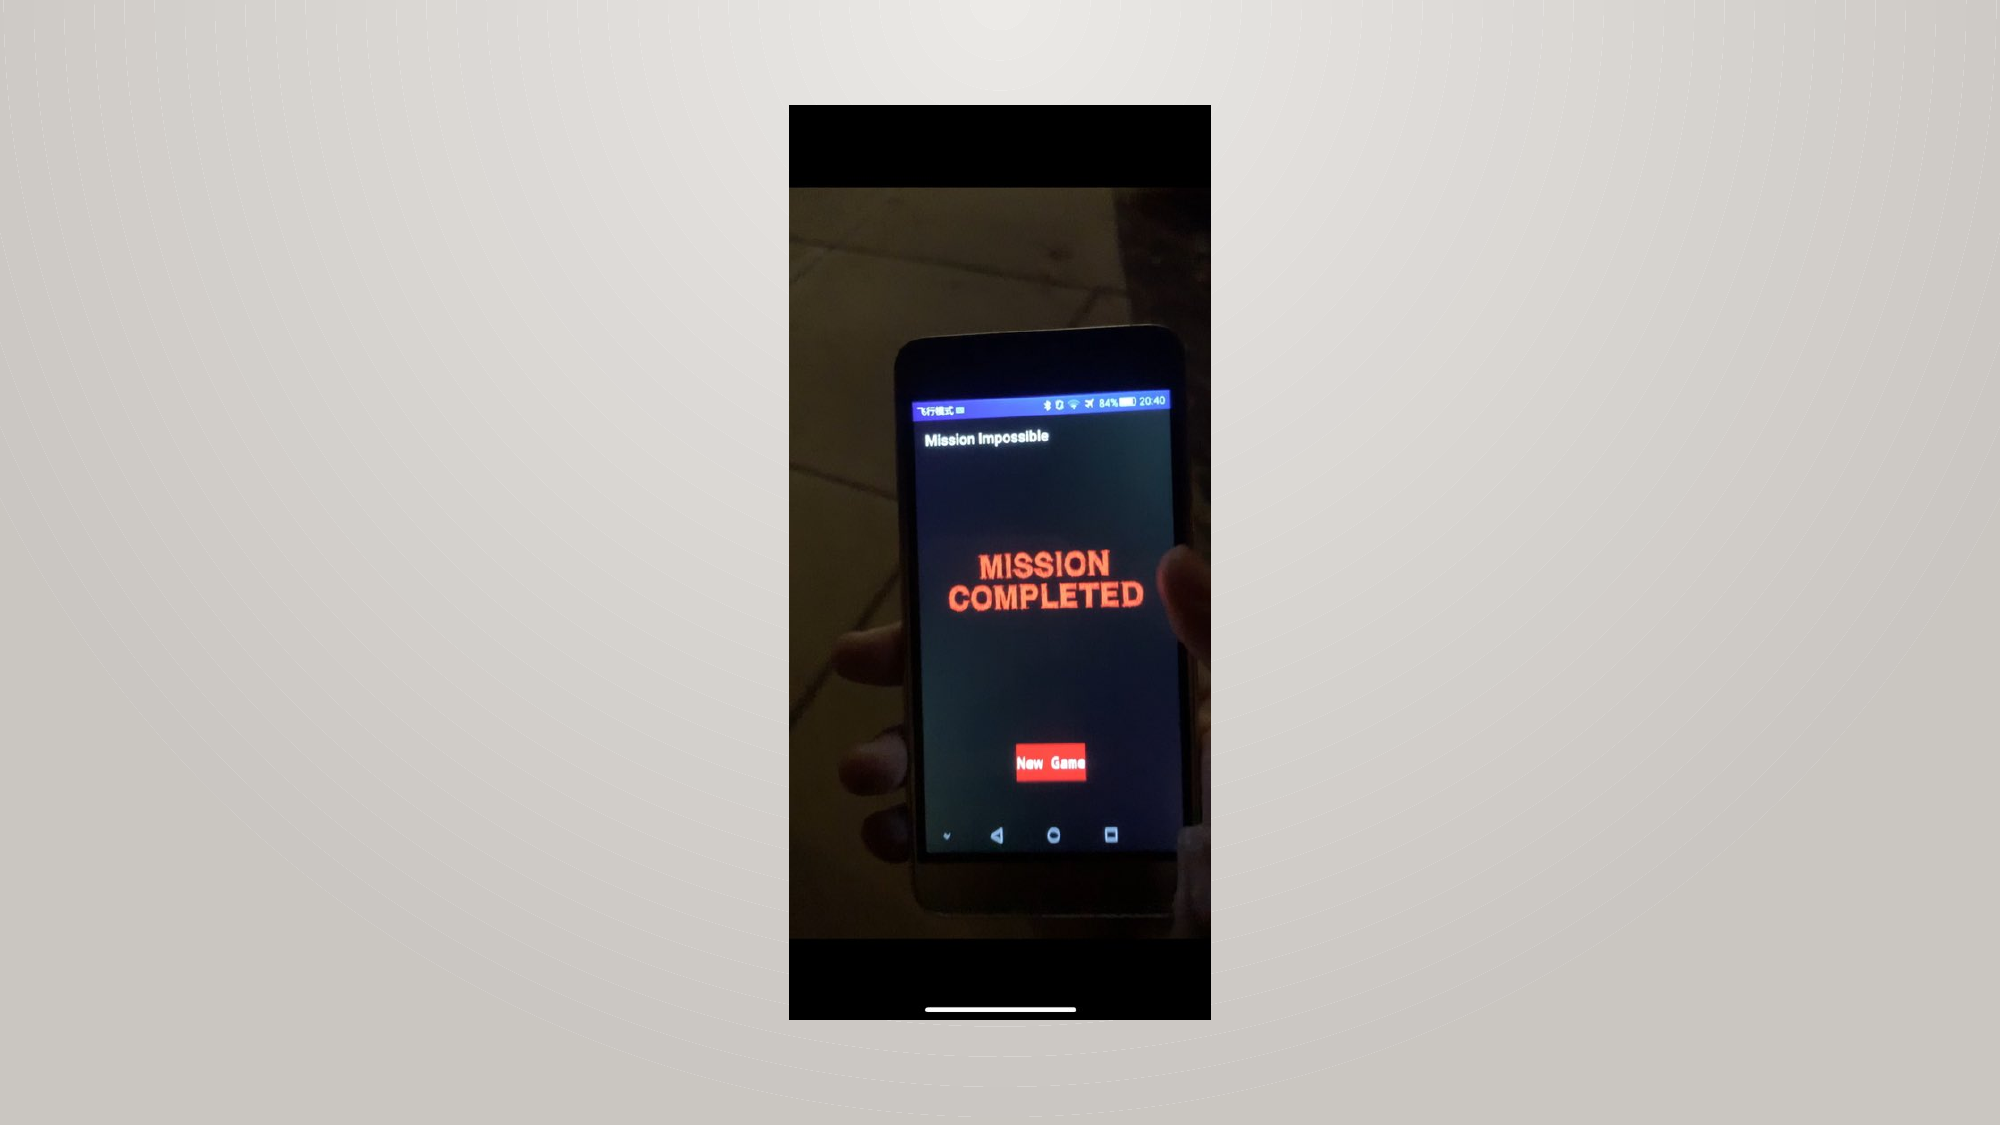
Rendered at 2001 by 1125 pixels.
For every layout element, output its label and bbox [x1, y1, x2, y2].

picture [789, 105, 1211, 1020]
